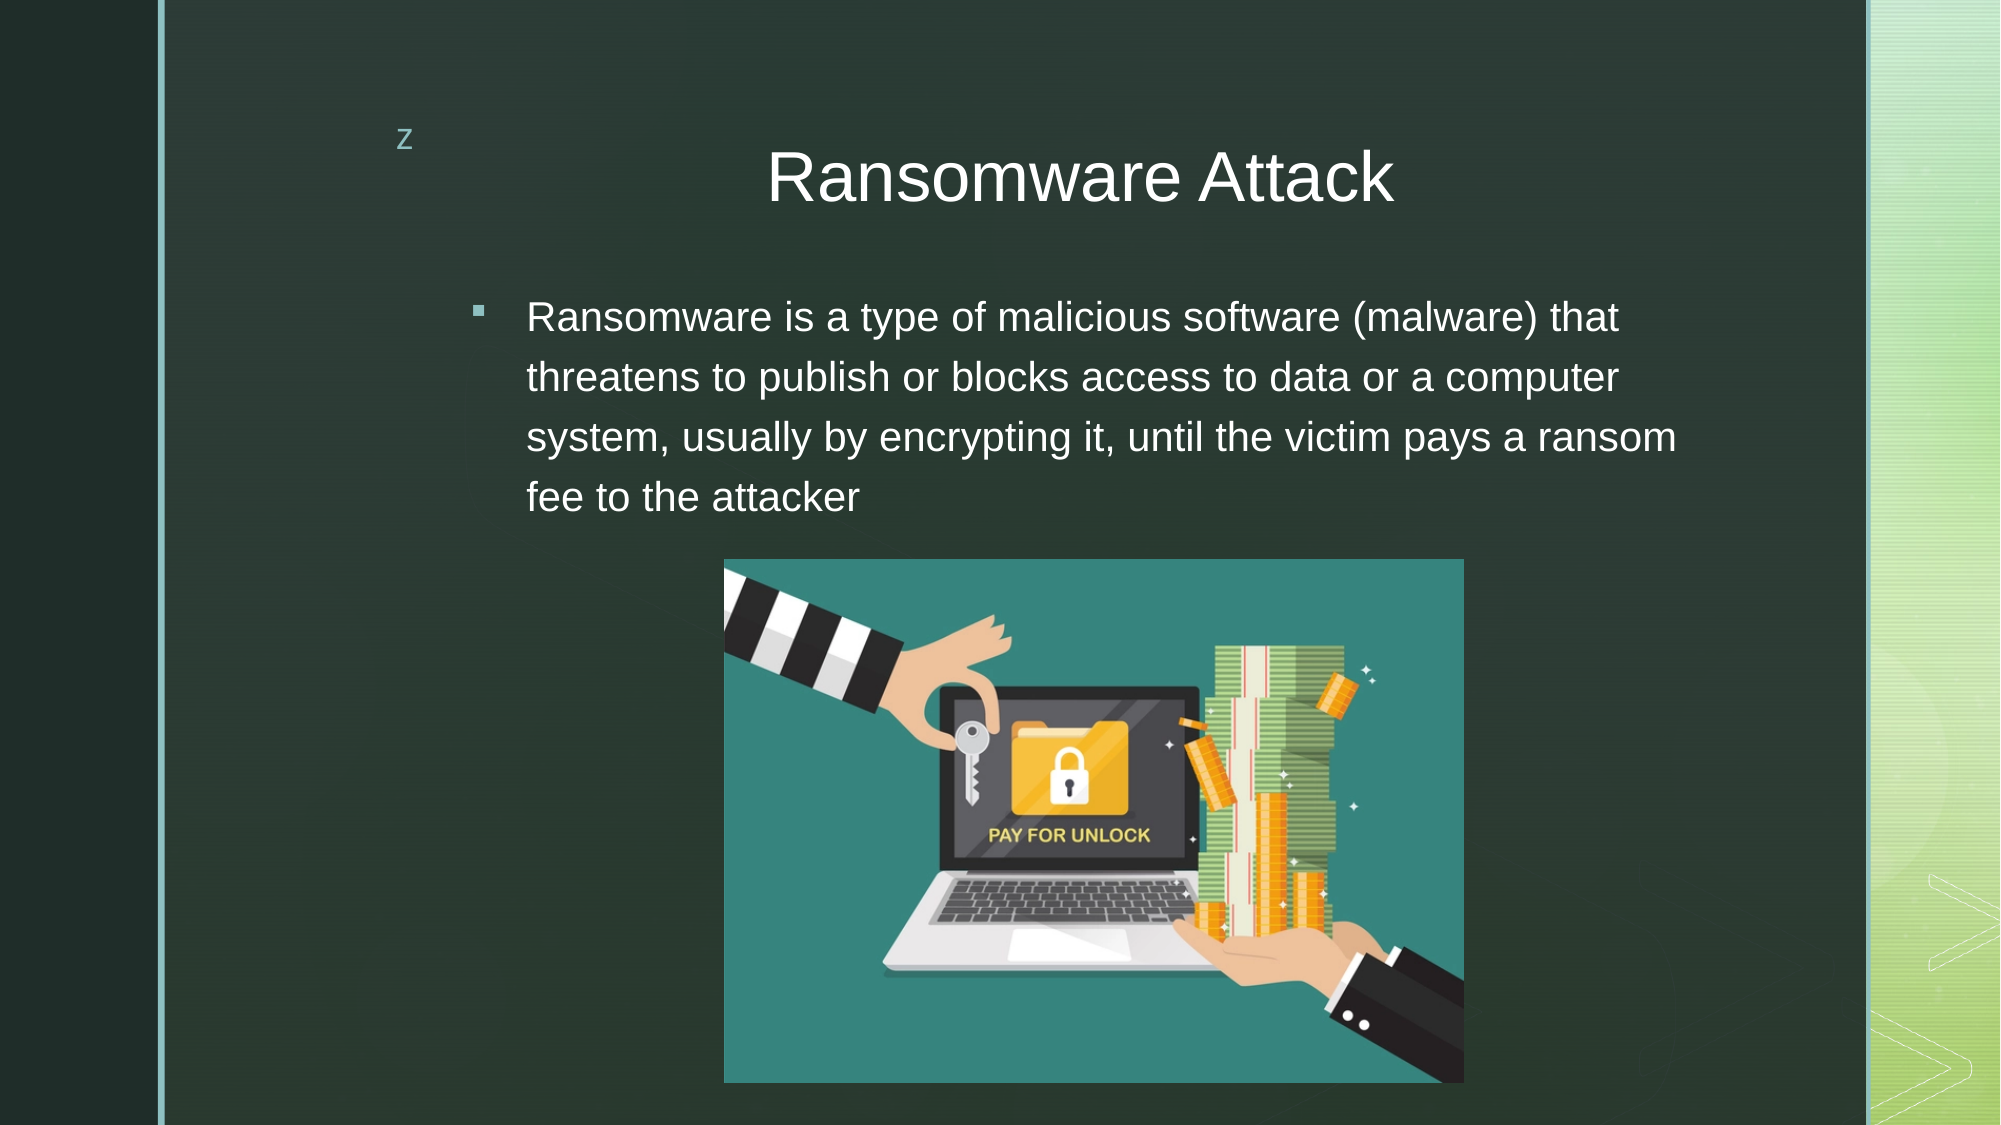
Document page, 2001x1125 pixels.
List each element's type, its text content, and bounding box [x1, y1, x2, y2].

title Ransomware Attack [428, 132, 1734, 310]
picture [1871, 0, 2001, 1125]
list Ransomware is a type of malicious software (malware) that threatens to publish or blocks access to data or a computer system, usually by encrypting it, until the victim pays a ransom fee to the attacker [454, 268, 1734, 532]
picture [724, 559, 1465, 1083]
